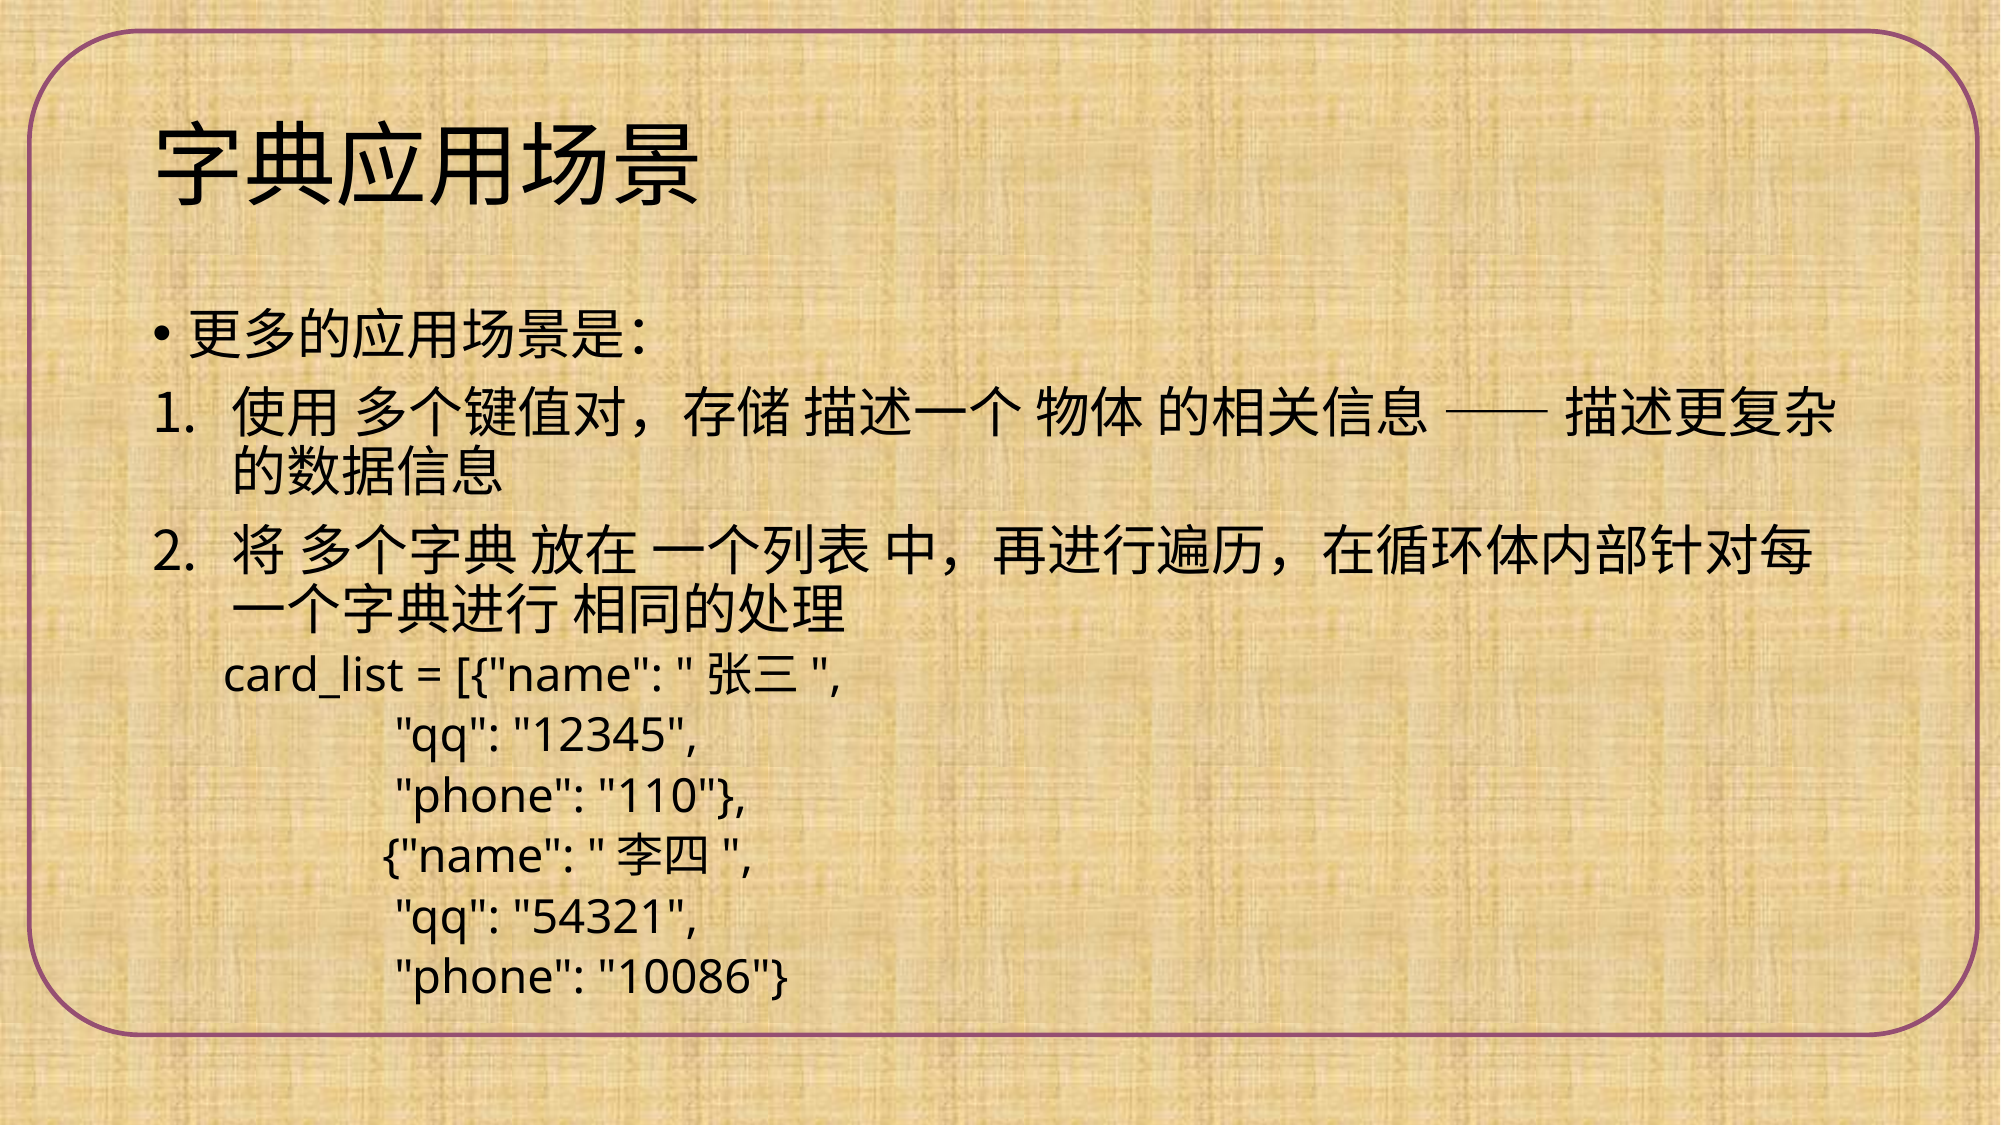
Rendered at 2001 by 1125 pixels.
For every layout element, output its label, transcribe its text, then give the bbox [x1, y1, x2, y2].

title 字典应用场景 [137, 59, 1863, 278]
picture [0, 0, 2001, 1125]
list 更多的应用场景是： 使用 多个键值对，存储 描述一个 物体 的相关信息 —— 描述更复杂的数据信息 将 多个字典 放在 一个列表 中，再进行遍历，在循环体内部针对每一个字典进行 相同的处理 card_list = [{"name": "张三", "qq": "12345", "phone": "110"}, {"name": "李四", "qq": "54321", "phone": "10086"} [137, 299, 1863, 1014]
